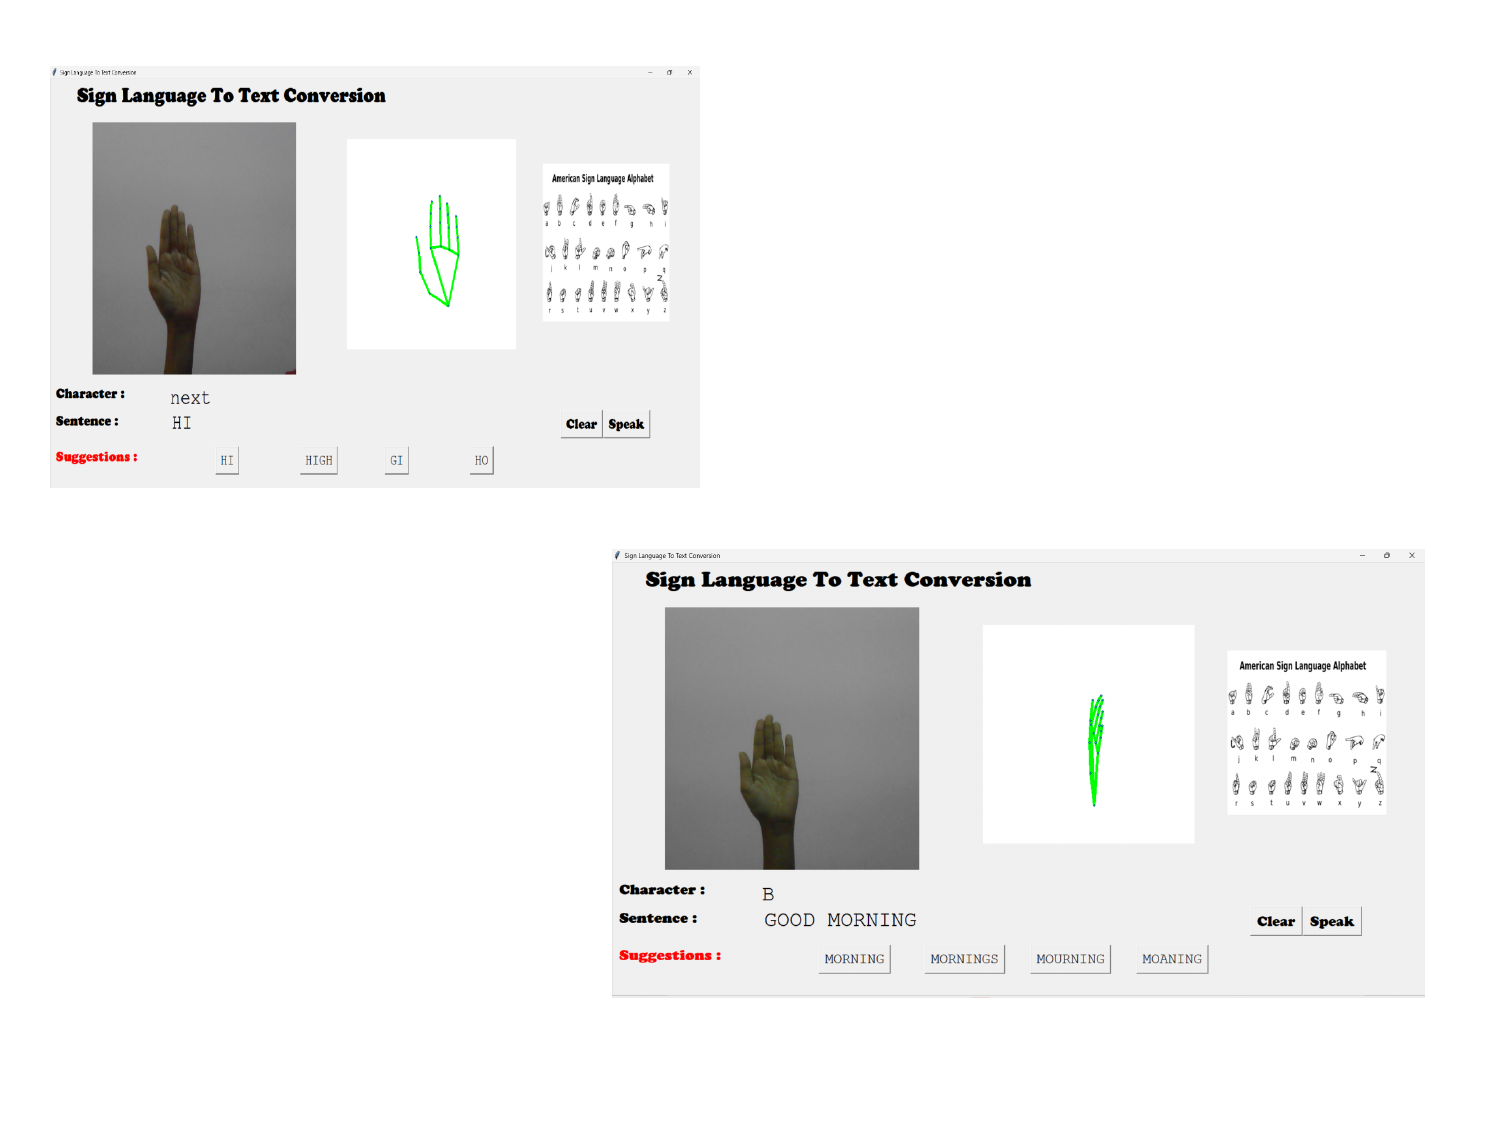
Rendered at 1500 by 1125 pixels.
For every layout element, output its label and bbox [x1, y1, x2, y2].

picture [612, 549, 1426, 998]
picture [49, 66, 701, 488]
